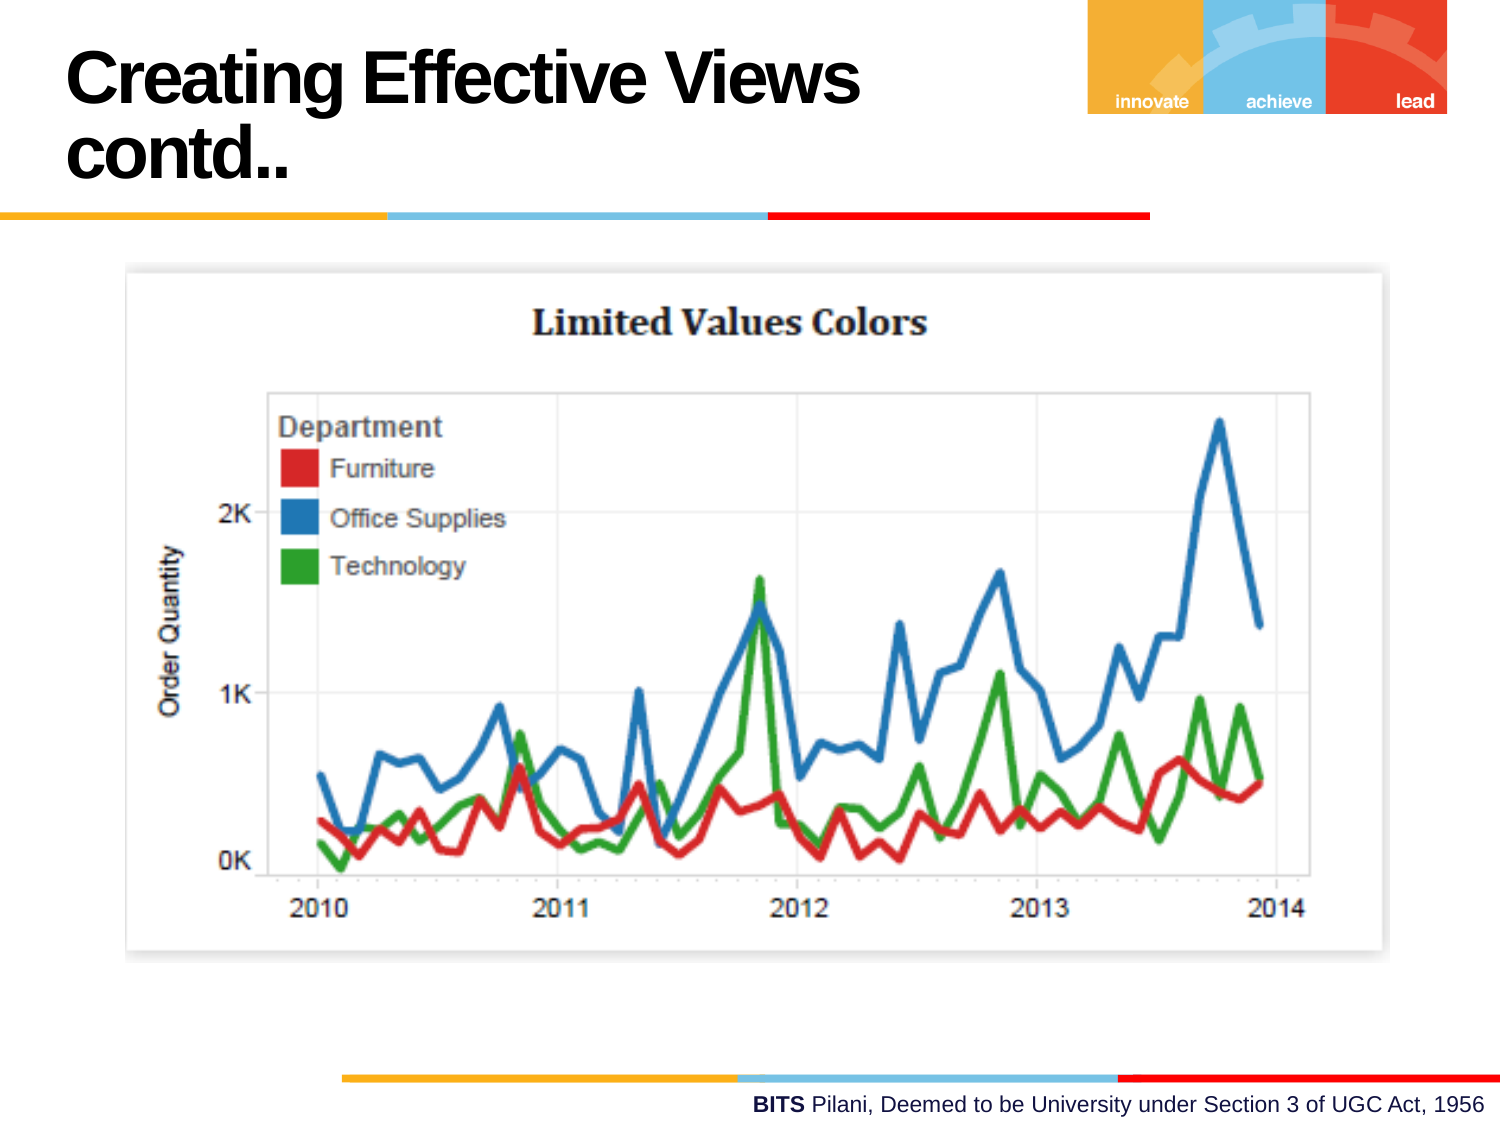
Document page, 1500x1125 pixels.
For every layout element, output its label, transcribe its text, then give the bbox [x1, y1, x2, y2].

picture [1087, 0, 1448, 114]
list Creating Effective Views contd.. [50, 24, 1088, 213]
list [124, 262, 1390, 963]
